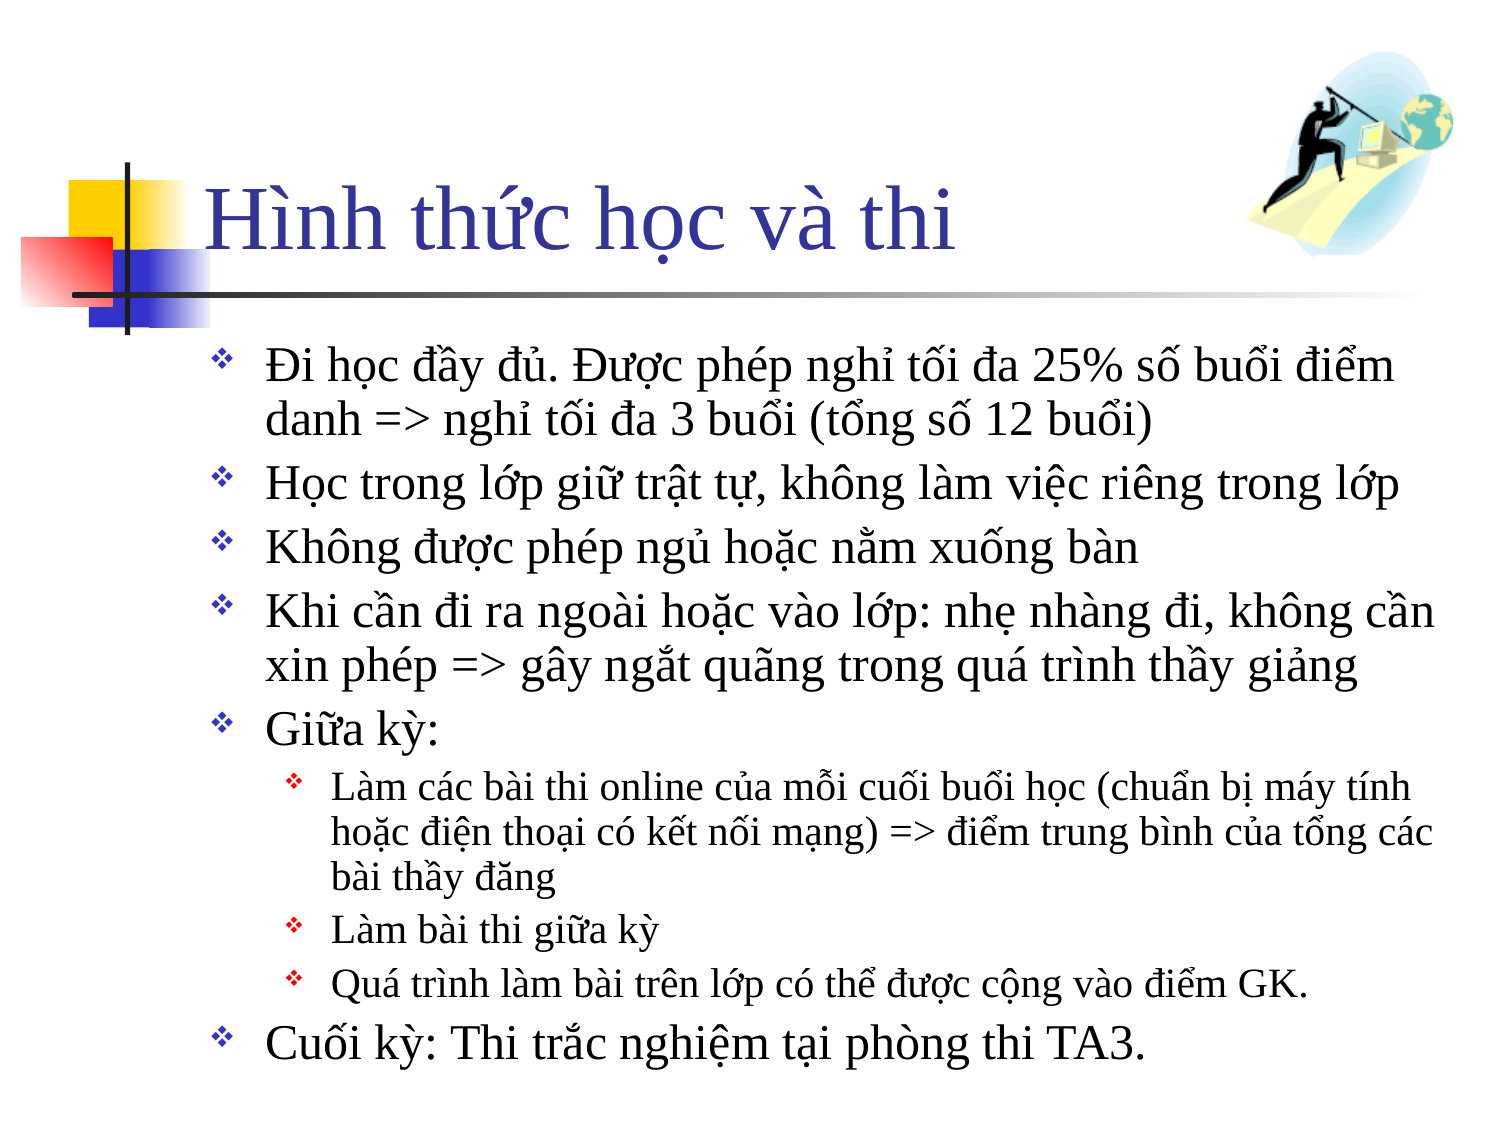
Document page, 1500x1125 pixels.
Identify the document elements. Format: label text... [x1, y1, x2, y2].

list Đi học đầy đủ. Được phép nghỉ tối đa 25% số buổi điểm danh => nghỉ tối đa 3 buổi (tổng số 12 buổi) Học trong lớp giữ trật tự, không làm việc riêng trong lớp Không được phép ngủ hoặc nằm xuống bàn Khi cần đi ra ngoài hoặc vào lớp: nhẹ nhàng đi, không cần xin phép => gây ngắt quãng trong quá trình thầy giảng Giữa kỳ: Làm các bài thi online của mỗi cuối buổi học (chuẩn bị máy tính hoặc điện thoại có kết nối mạng) => điểm trung bình của tổng các bài thầy đăng Làm bài thi giữa kỳ Quá trình làm bài trên lớp có thể được cộng vào điểm GK. Cuối kỳ: Thi trắc nghiệm tại phòng thi TA3. [193, 331, 1469, 1090]
title Hình thức học và thi [188, 35, 1468, 275]
